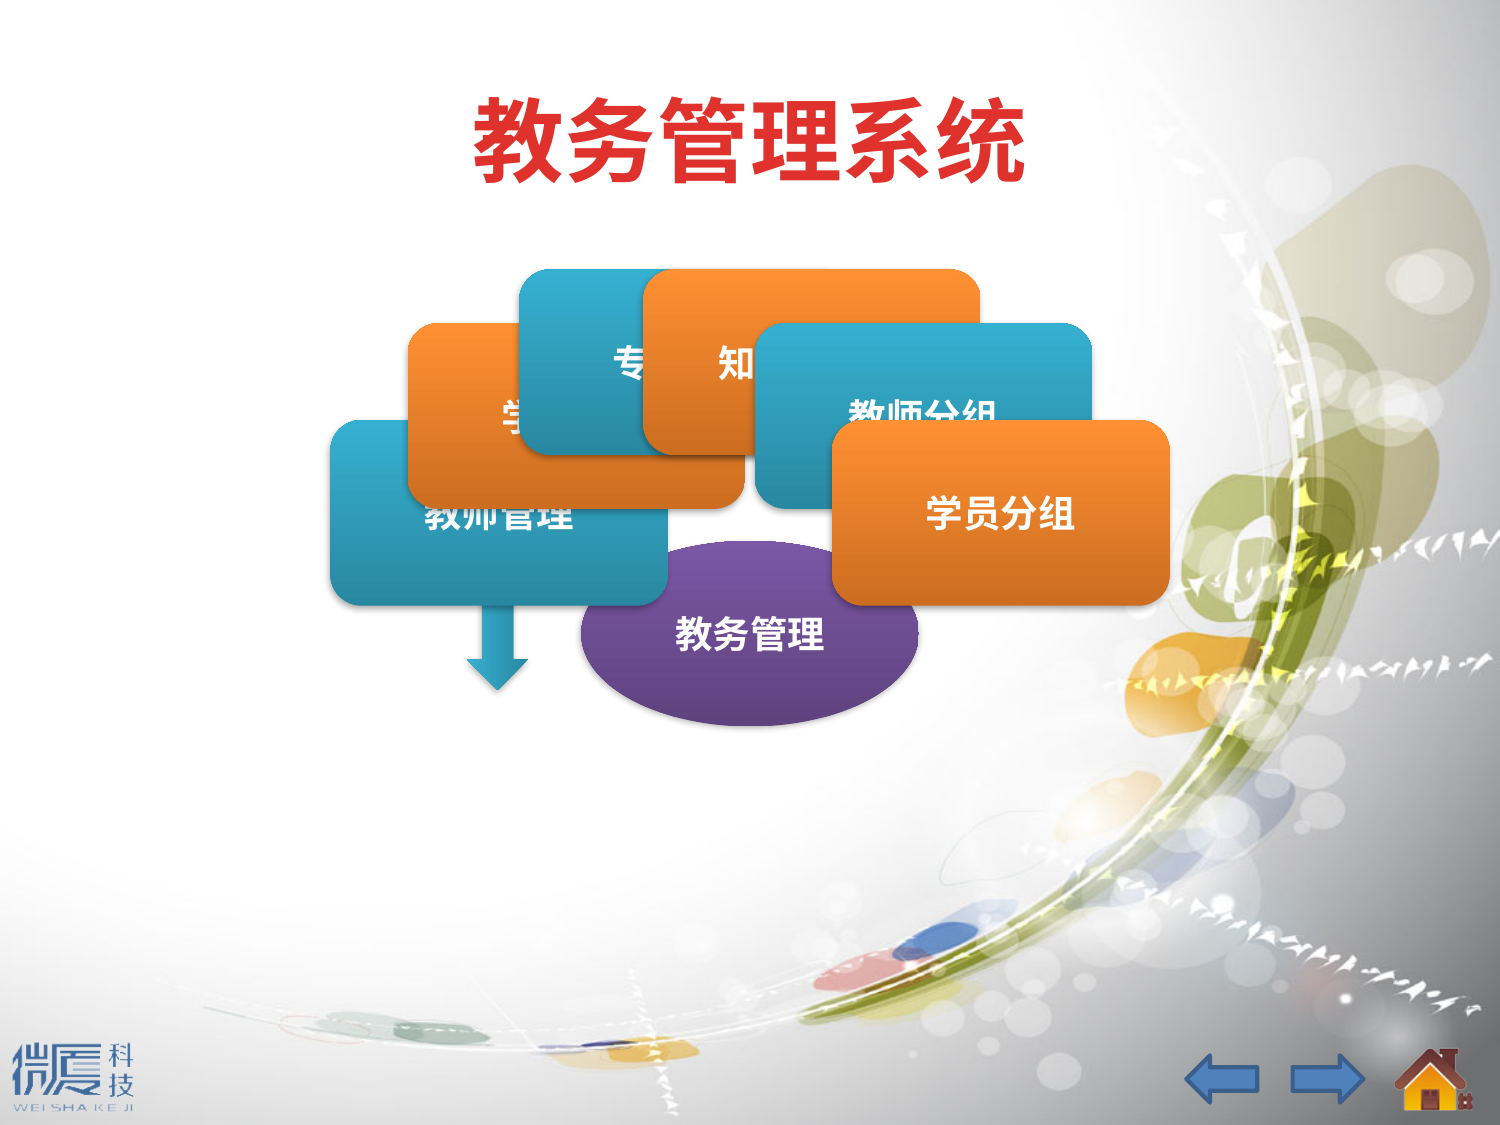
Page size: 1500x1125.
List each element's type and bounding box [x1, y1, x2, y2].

picture [0, 0, 1500, 1125]
text_box [1186, 1039, 1485, 1118]
list [74, 262, 1426, 1006]
